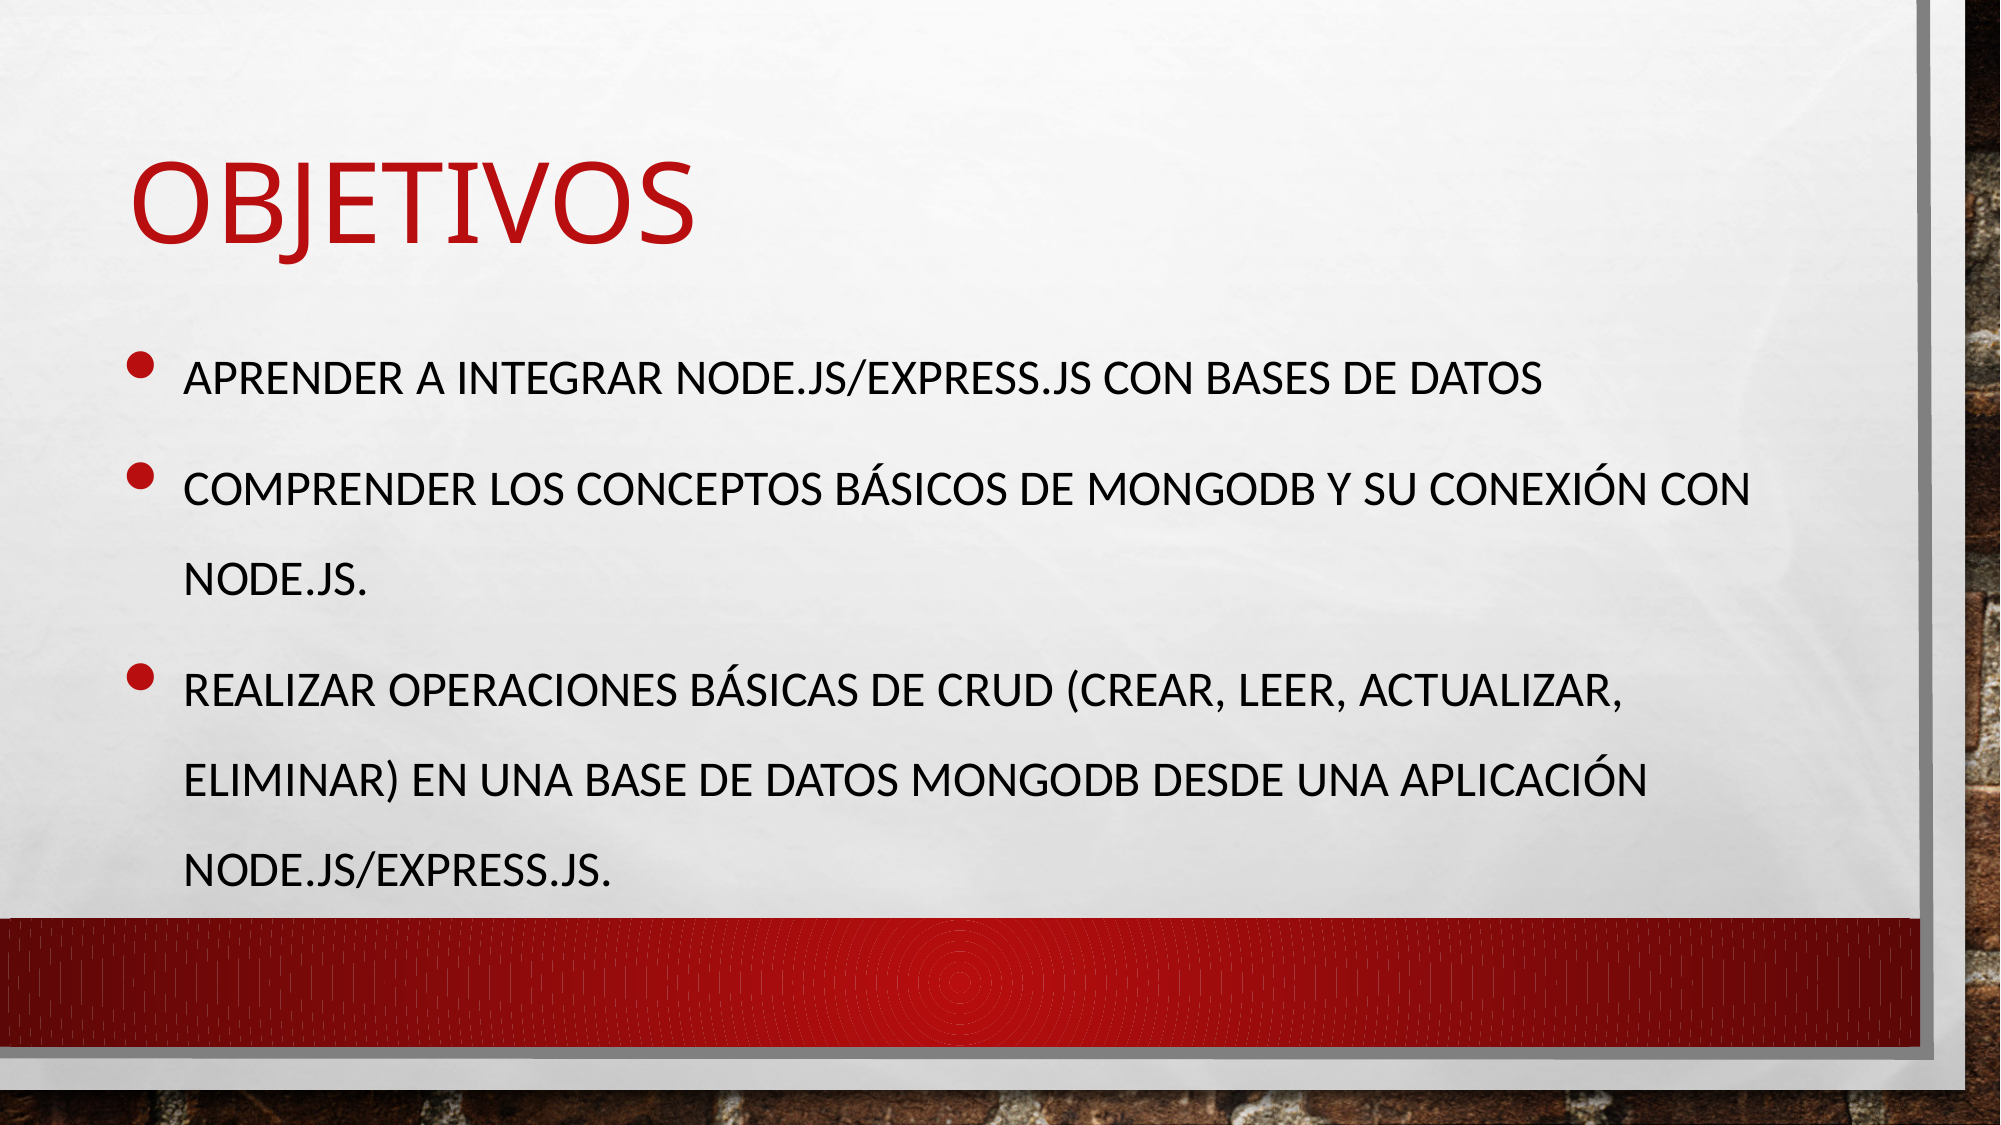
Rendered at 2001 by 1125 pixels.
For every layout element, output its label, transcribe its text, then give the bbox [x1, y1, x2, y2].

list Aprender a integrar Node.js/Express.js con bases de datos Comprender los conceptos básicos de MongoDB y su conexión con Node.js. Realizar operaciones básicas de CRUD (Crear, Leer, Actualizar, Eliminar) en una base de datos MongoDB desde una aplicación Node.js/Express.js. [112, 301, 1818, 910]
picture [0, 0, 2000, 1125]
title objetivos [112, 112, 1818, 301]
